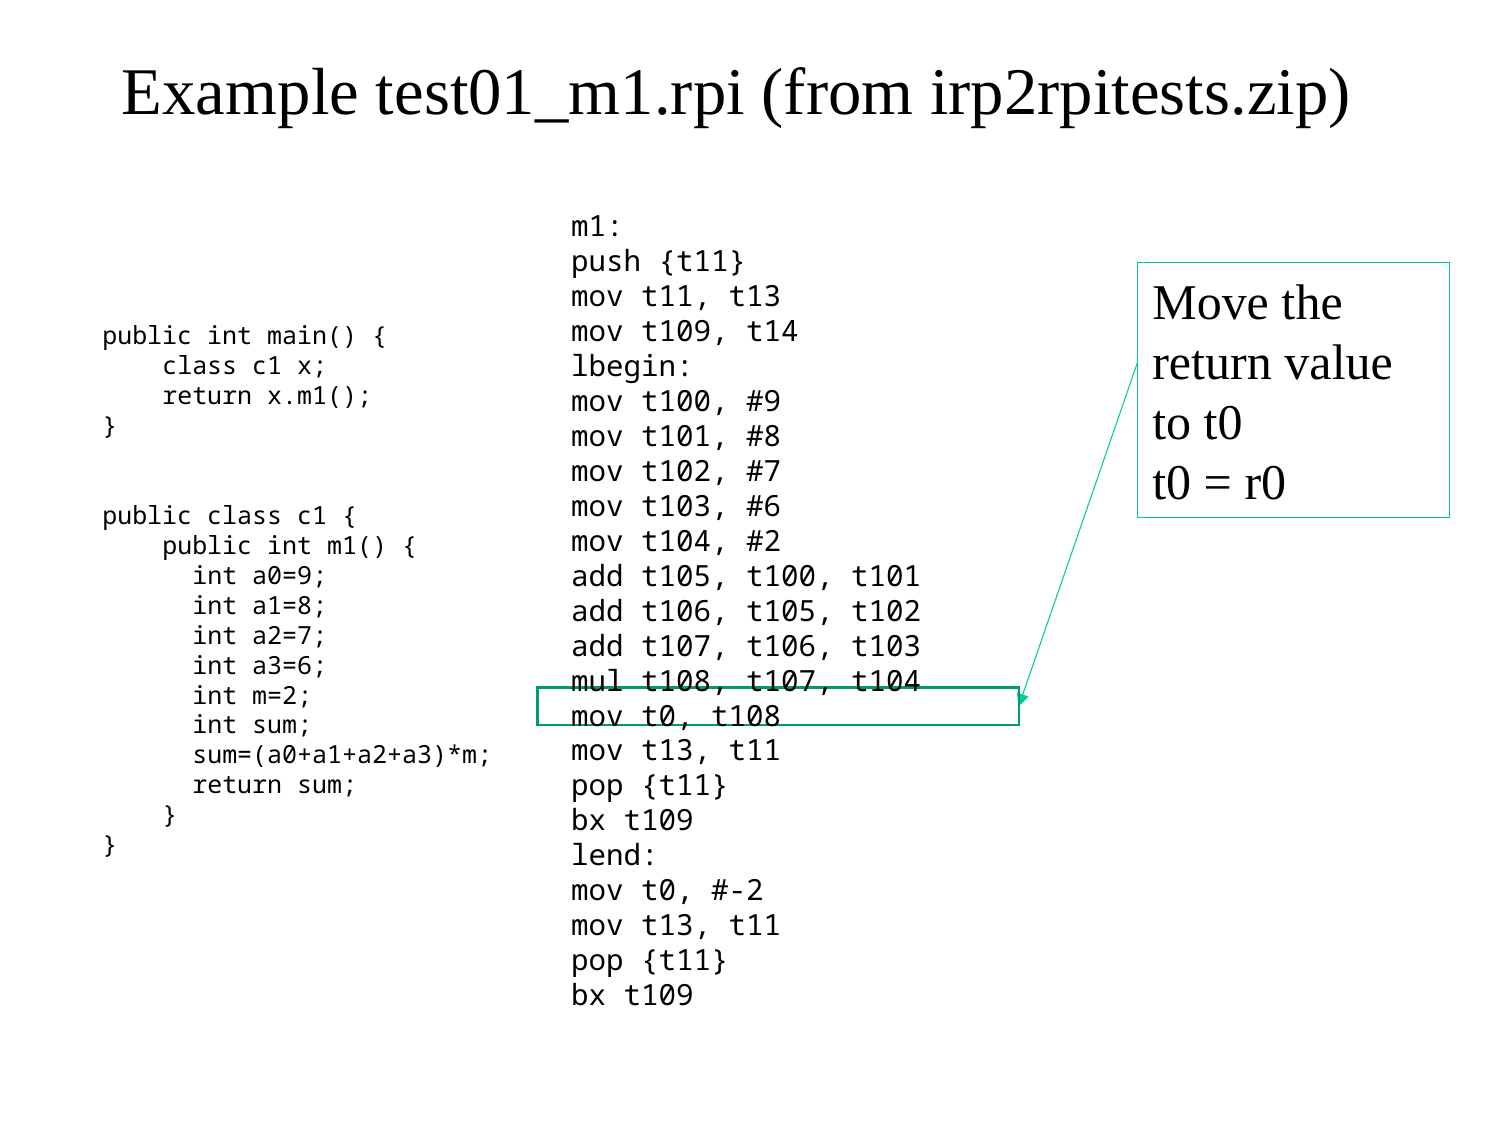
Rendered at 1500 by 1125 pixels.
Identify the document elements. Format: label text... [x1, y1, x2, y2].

text_box m1: push {t11} mov t11, t13 mov t109, t14 lbegin: mov t100, #9 mov t101, #8 mov t102, #7 mov t103, #6 mov t104, #2 add t105, t100, t101 add t106, t105, t102 add t107, t106, t103 mul t108, t107, t104 mov t0, t108 mov t13, t11 pop {t11} bx t109 lend: mov t0, #-2 mov t13, t11 pop {t11} bx t109 [556, 199, 1019, 1019]
text_box [536, 686, 556, 726]
text_box public int main() { class c1 x; return x.m1(); } public class c1 { public int m1() { int a0=9; int a1=8; int a2=7; int a3=6; int m=2; int sum; sum=(a0+a1+a2+a3)*m; return sum; } } [87, 312, 519, 867]
title Example test01_m1.rpi (from irp2rpitests.zip) [50, 50, 1425, 125]
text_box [1018, 362, 1138, 707]
text_box Move the return value to t0 t0 = r0 [1137, 262, 1450, 518]
